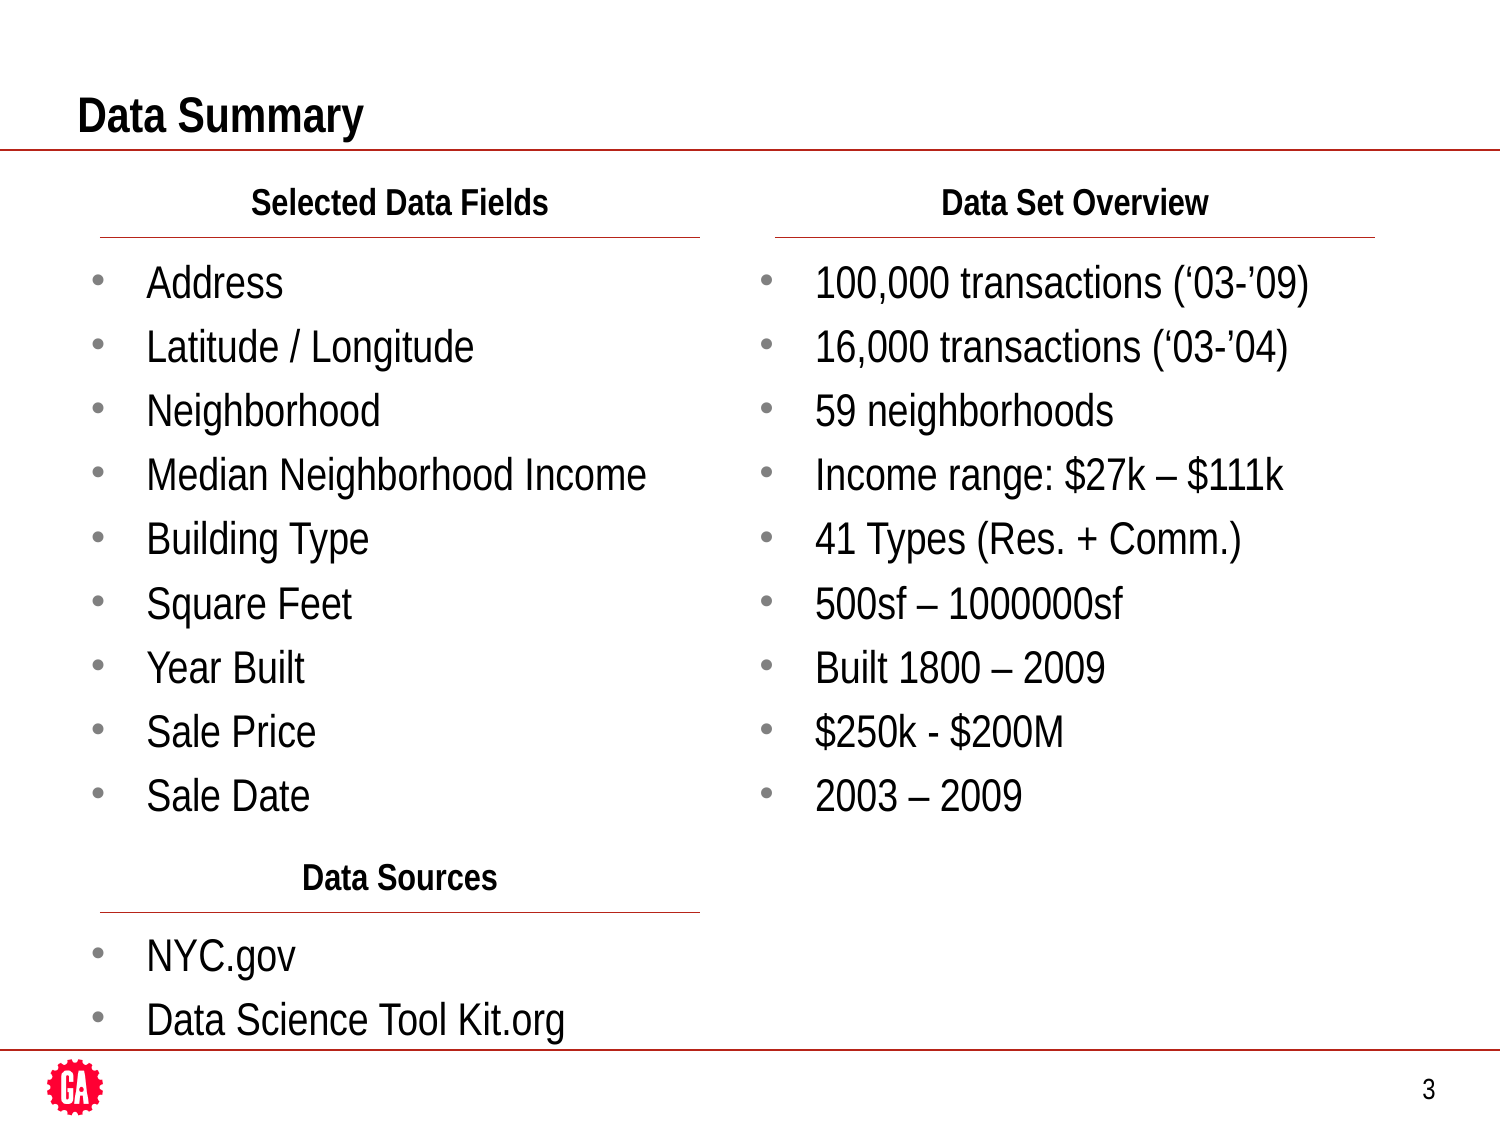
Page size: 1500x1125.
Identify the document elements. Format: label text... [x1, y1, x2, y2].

list Address Latitude / Longitude Neighborhood Median Neighborhood Income Building Type Square Feet Year Built Sale Price Sale Date [74, 244, 719, 834]
title Data Summary [62, 24, 1126, 151]
slide_number 3 [1325, 1062, 1500, 1116]
text_box NYC.gov Data Science Tool Kit.org [75, 917, 719, 1025]
picture [37, 1049, 113, 1125]
text_box Selected Data Fields [72, 159, 728, 241]
text_box Data Sources [72, 834, 728, 916]
list 100,000 transactions (‘03-’09) 16,000 transactions (‘03-’04) 59 neighborhoods Income range: $27k – $111k 41 Types (Res. + Comm.) 500sf – 1000000sf Built 1800 – 2009 $250k - $200M 2003 – 2009 [743, 244, 1388, 976]
text_box Data Set Overview [747, 159, 1403, 241]
